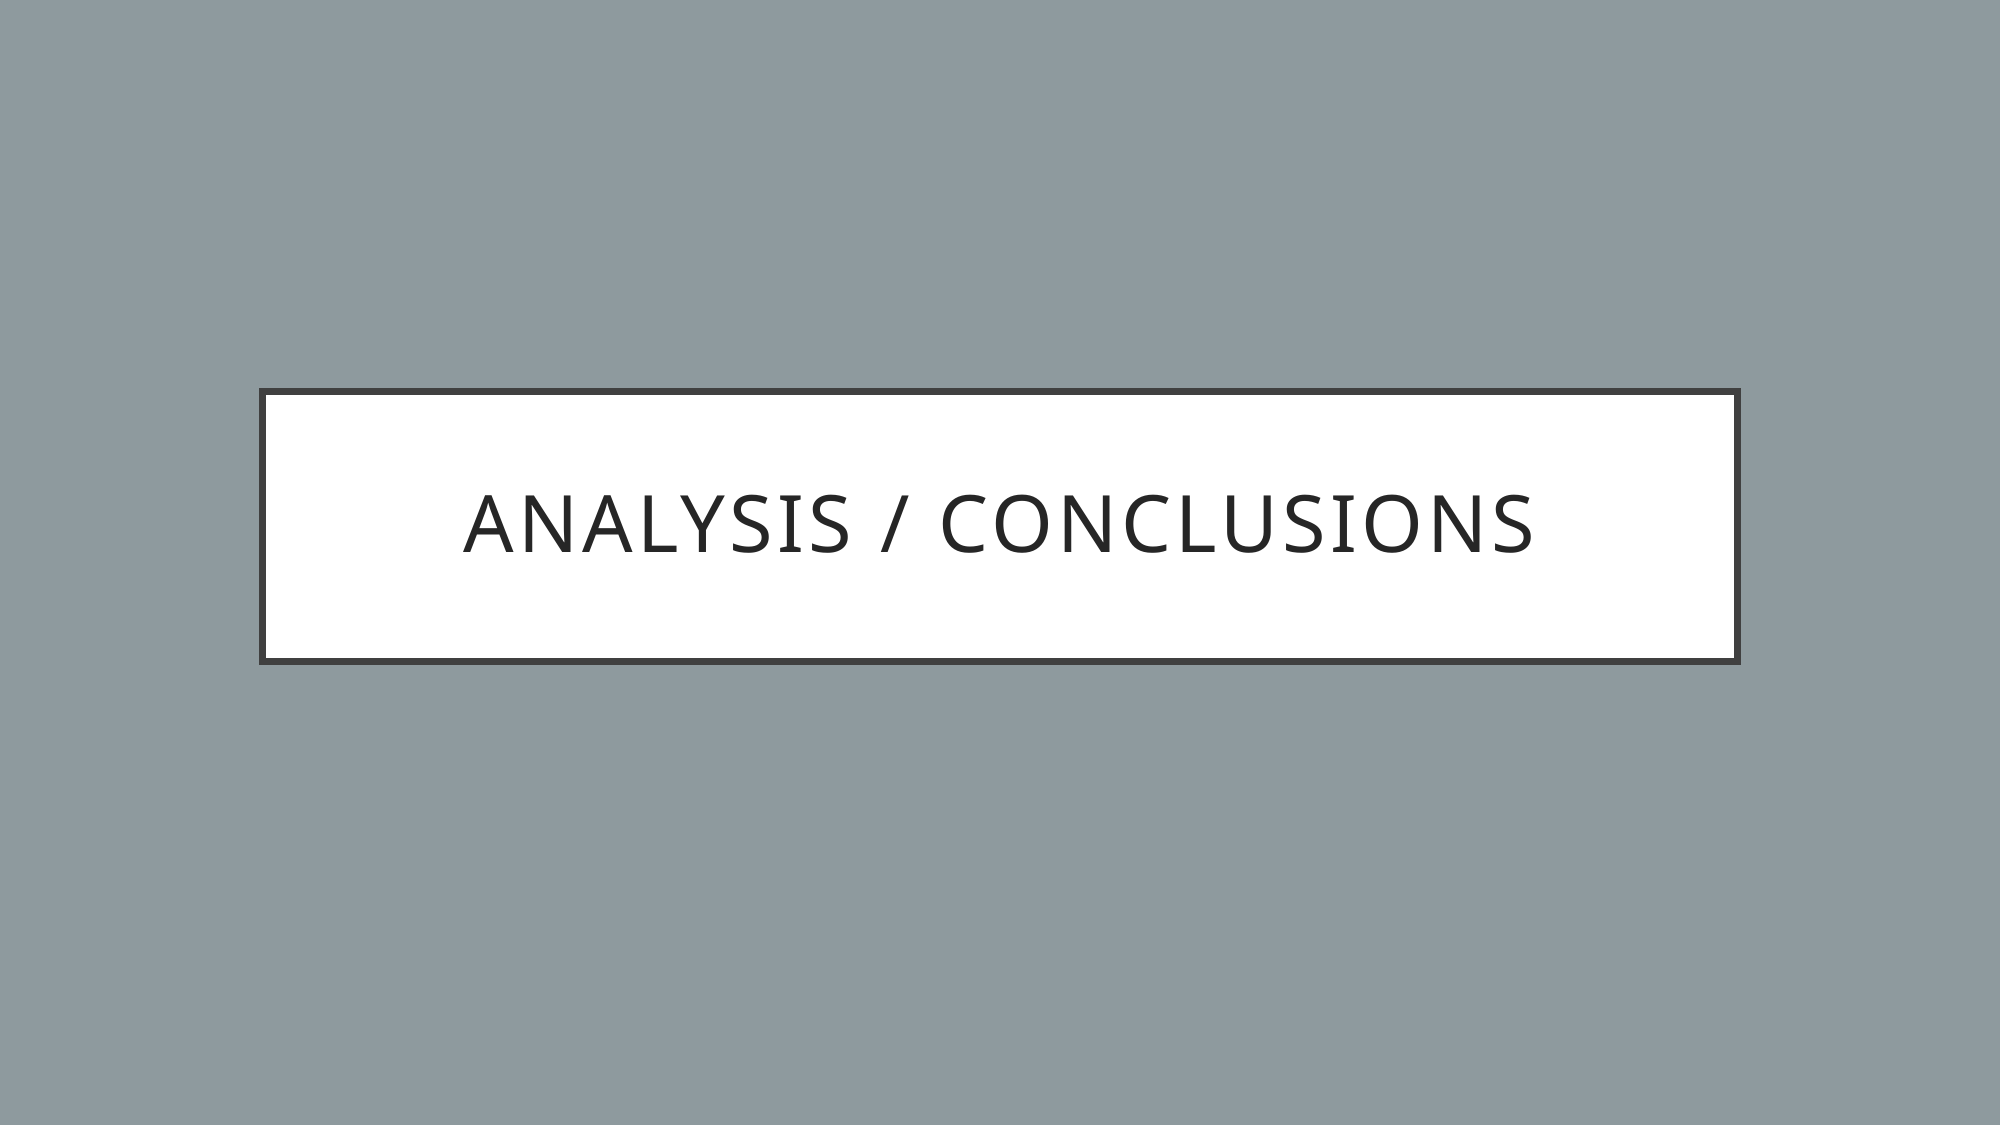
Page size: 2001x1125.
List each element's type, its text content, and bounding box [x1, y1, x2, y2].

title Analysis / COnclusions [259, 388, 1741, 665]
